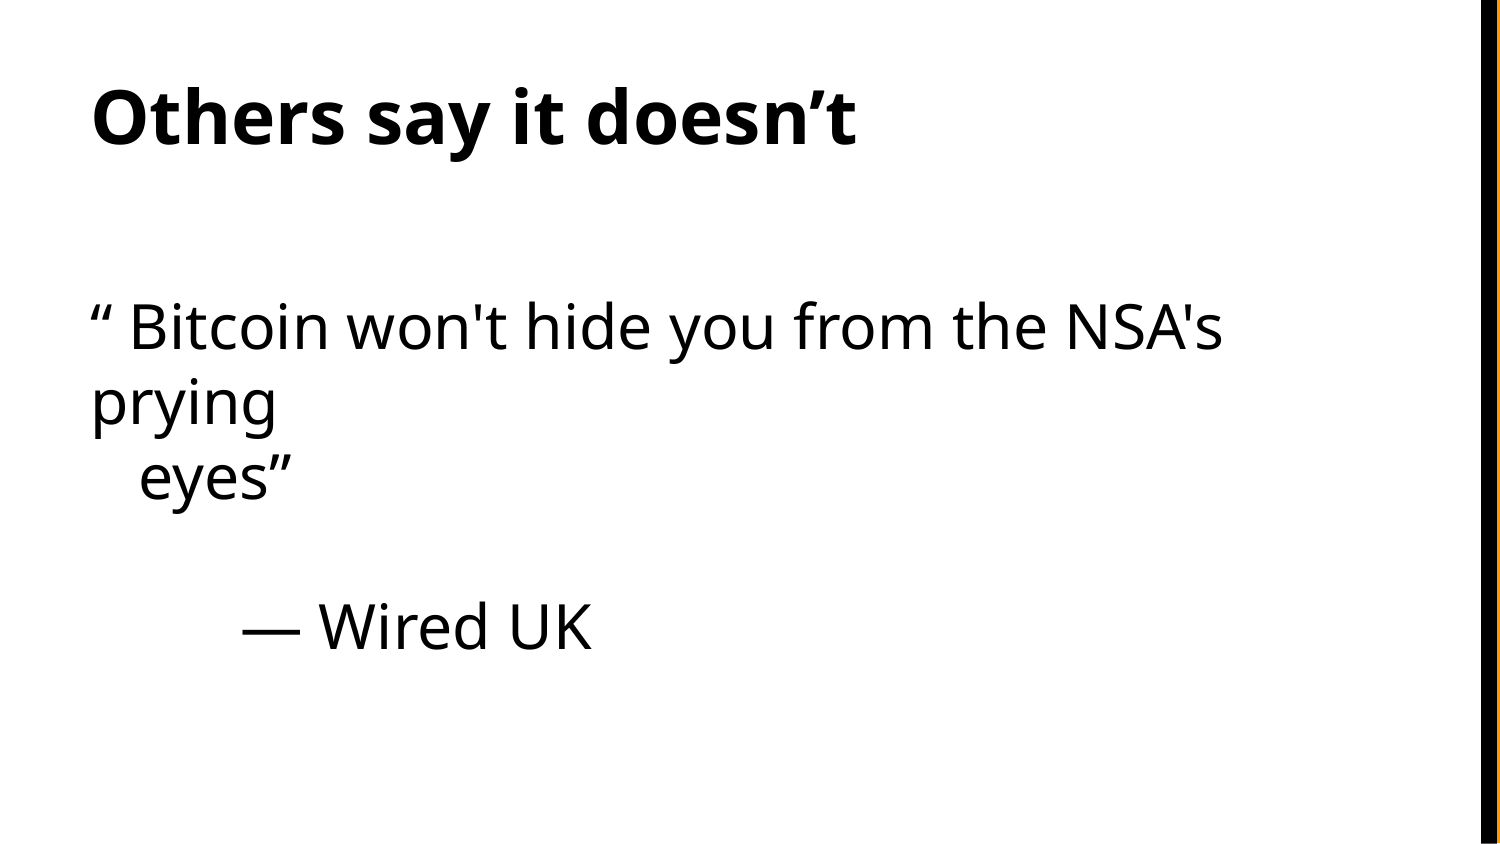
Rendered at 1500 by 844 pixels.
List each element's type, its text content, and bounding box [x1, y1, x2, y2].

list “ Bitcoin won't hide you from the NSA's prying eyes” — Wired UK [75, 196, 1425, 808]
title Others say it doesn’t [75, 33, 1425, 175]
